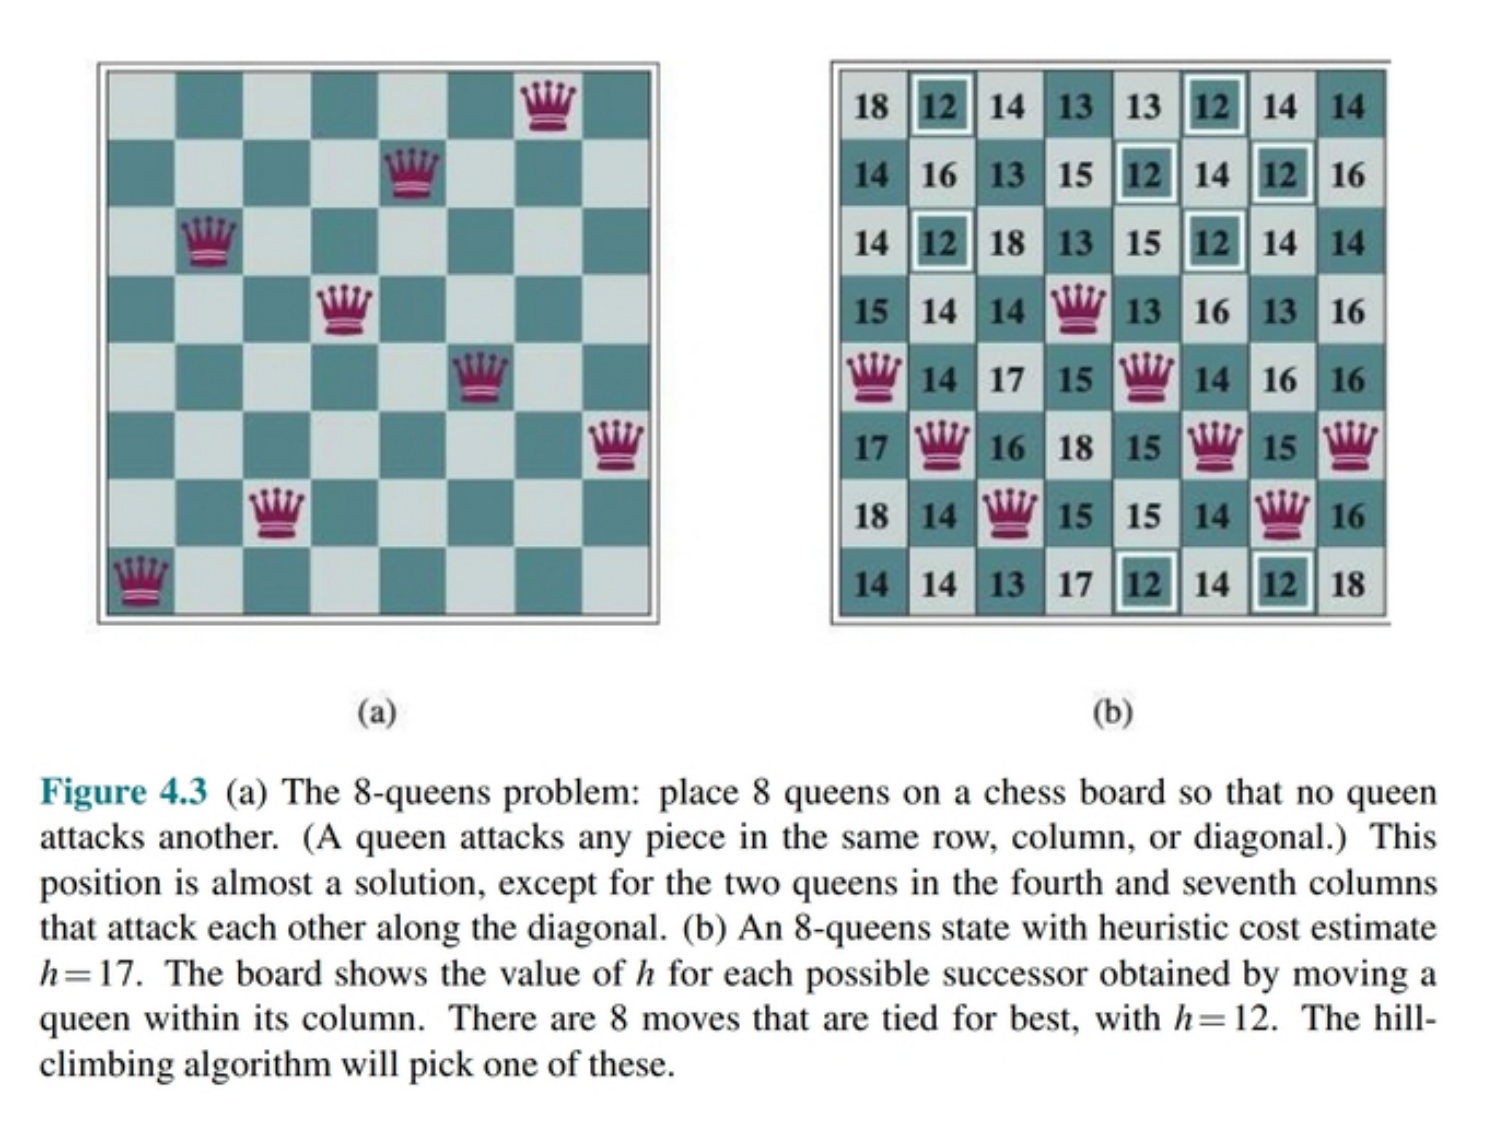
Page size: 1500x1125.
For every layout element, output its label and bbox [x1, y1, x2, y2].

picture [29, 42, 1442, 1095]
